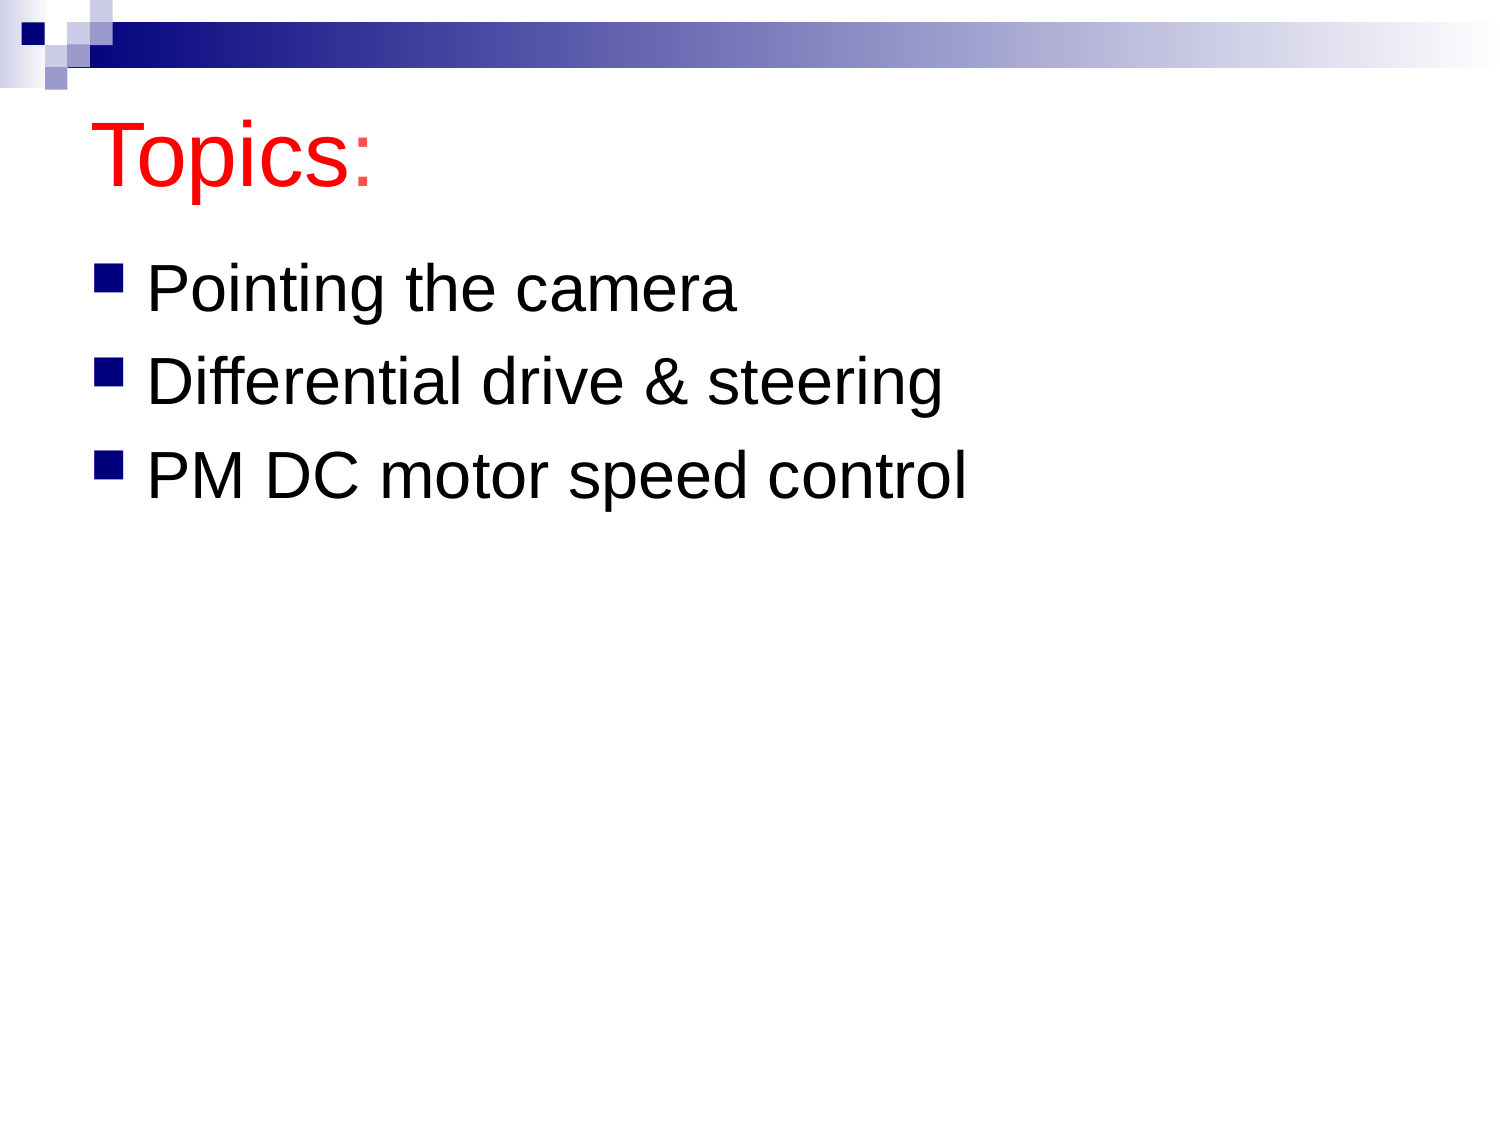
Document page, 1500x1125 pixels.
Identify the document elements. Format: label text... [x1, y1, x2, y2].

title Topics: [74, 74, 1426, 226]
list Pointing the camera Differential drive & steering PM DC motor speed control [74, 237, 1426, 876]
